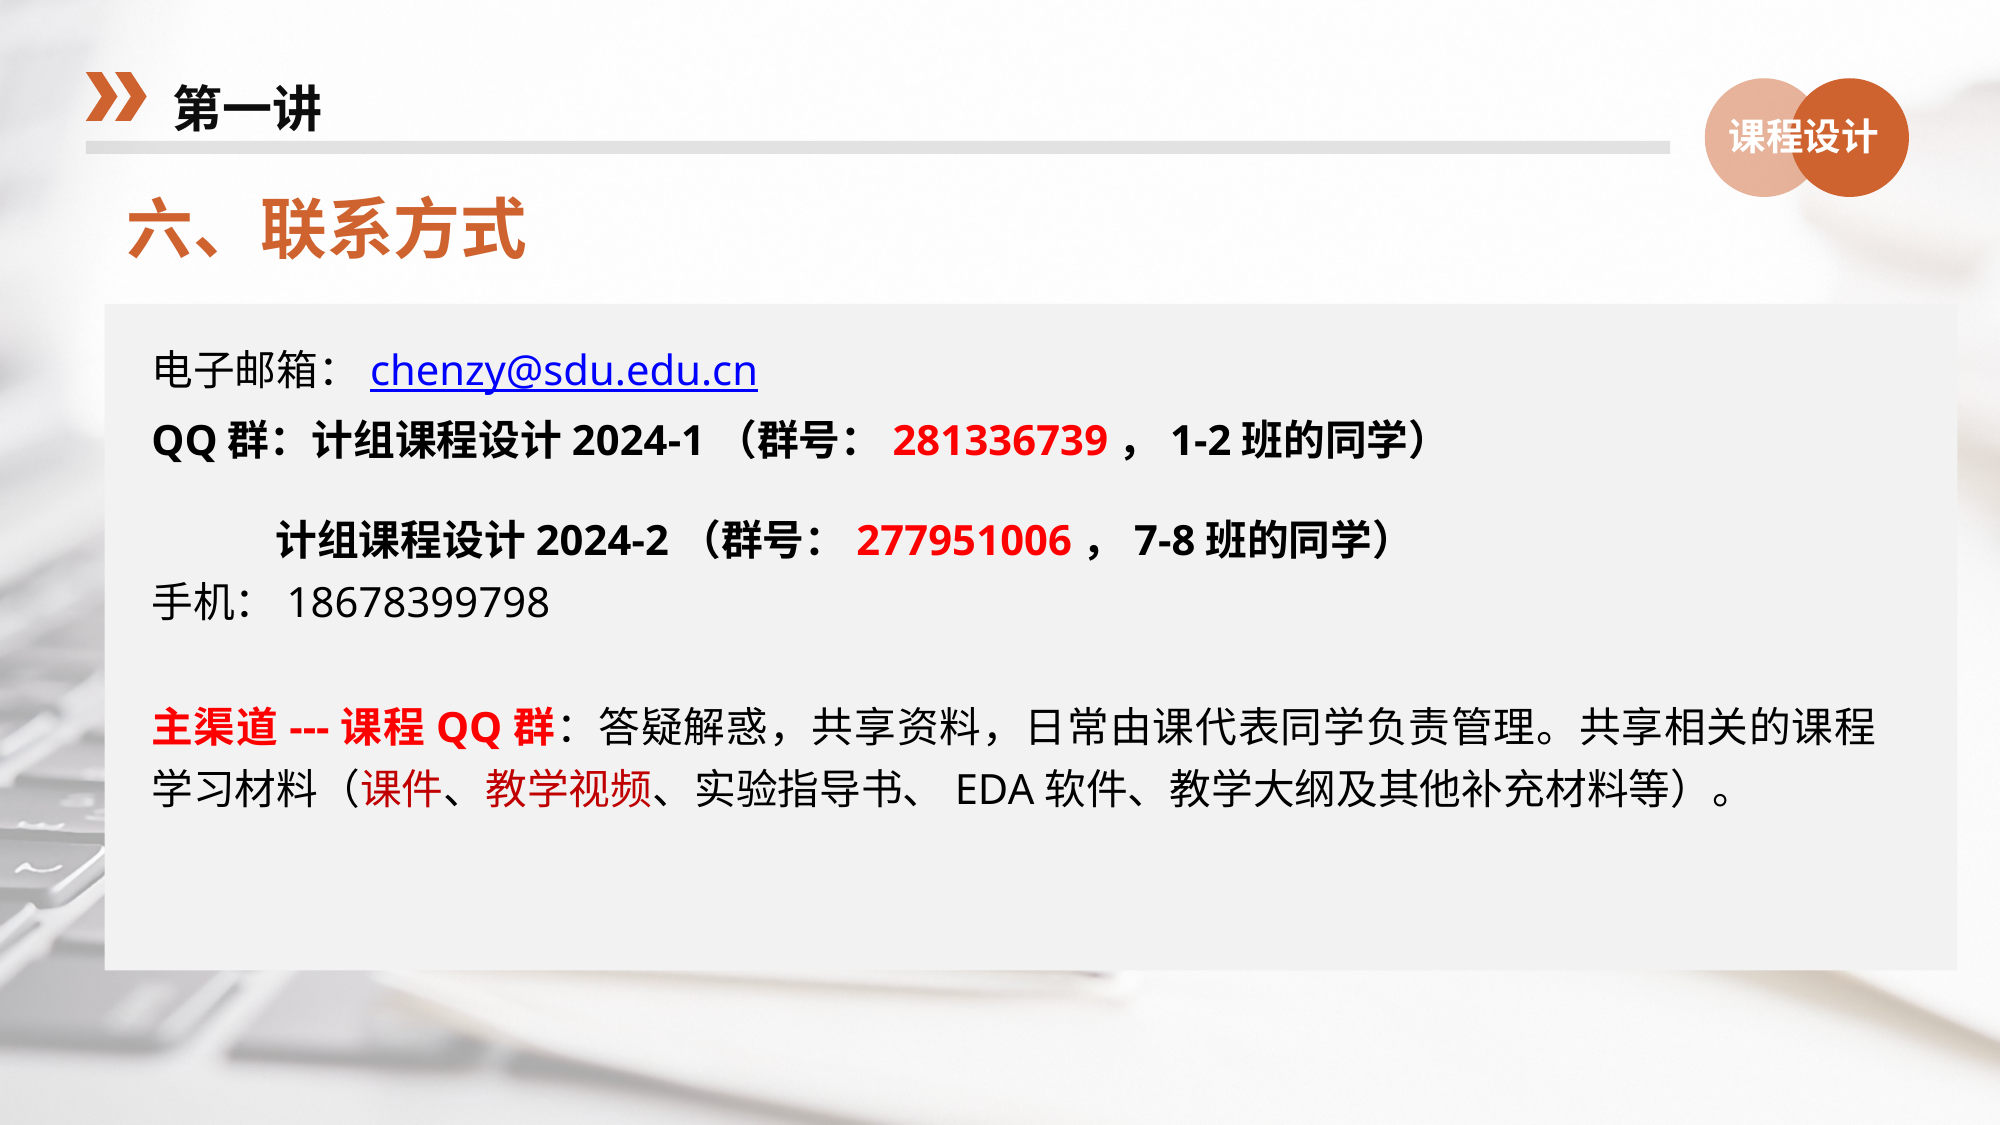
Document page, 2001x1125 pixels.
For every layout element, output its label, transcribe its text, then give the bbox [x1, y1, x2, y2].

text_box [85, 71, 147, 122]
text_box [104, 303, 1958, 971]
text_box 第一讲 [157, 40, 825, 146]
text_box [85, 140, 1671, 154]
text_box 六、联系方式 [112, 179, 1034, 275]
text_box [1704, 77, 1910, 198]
